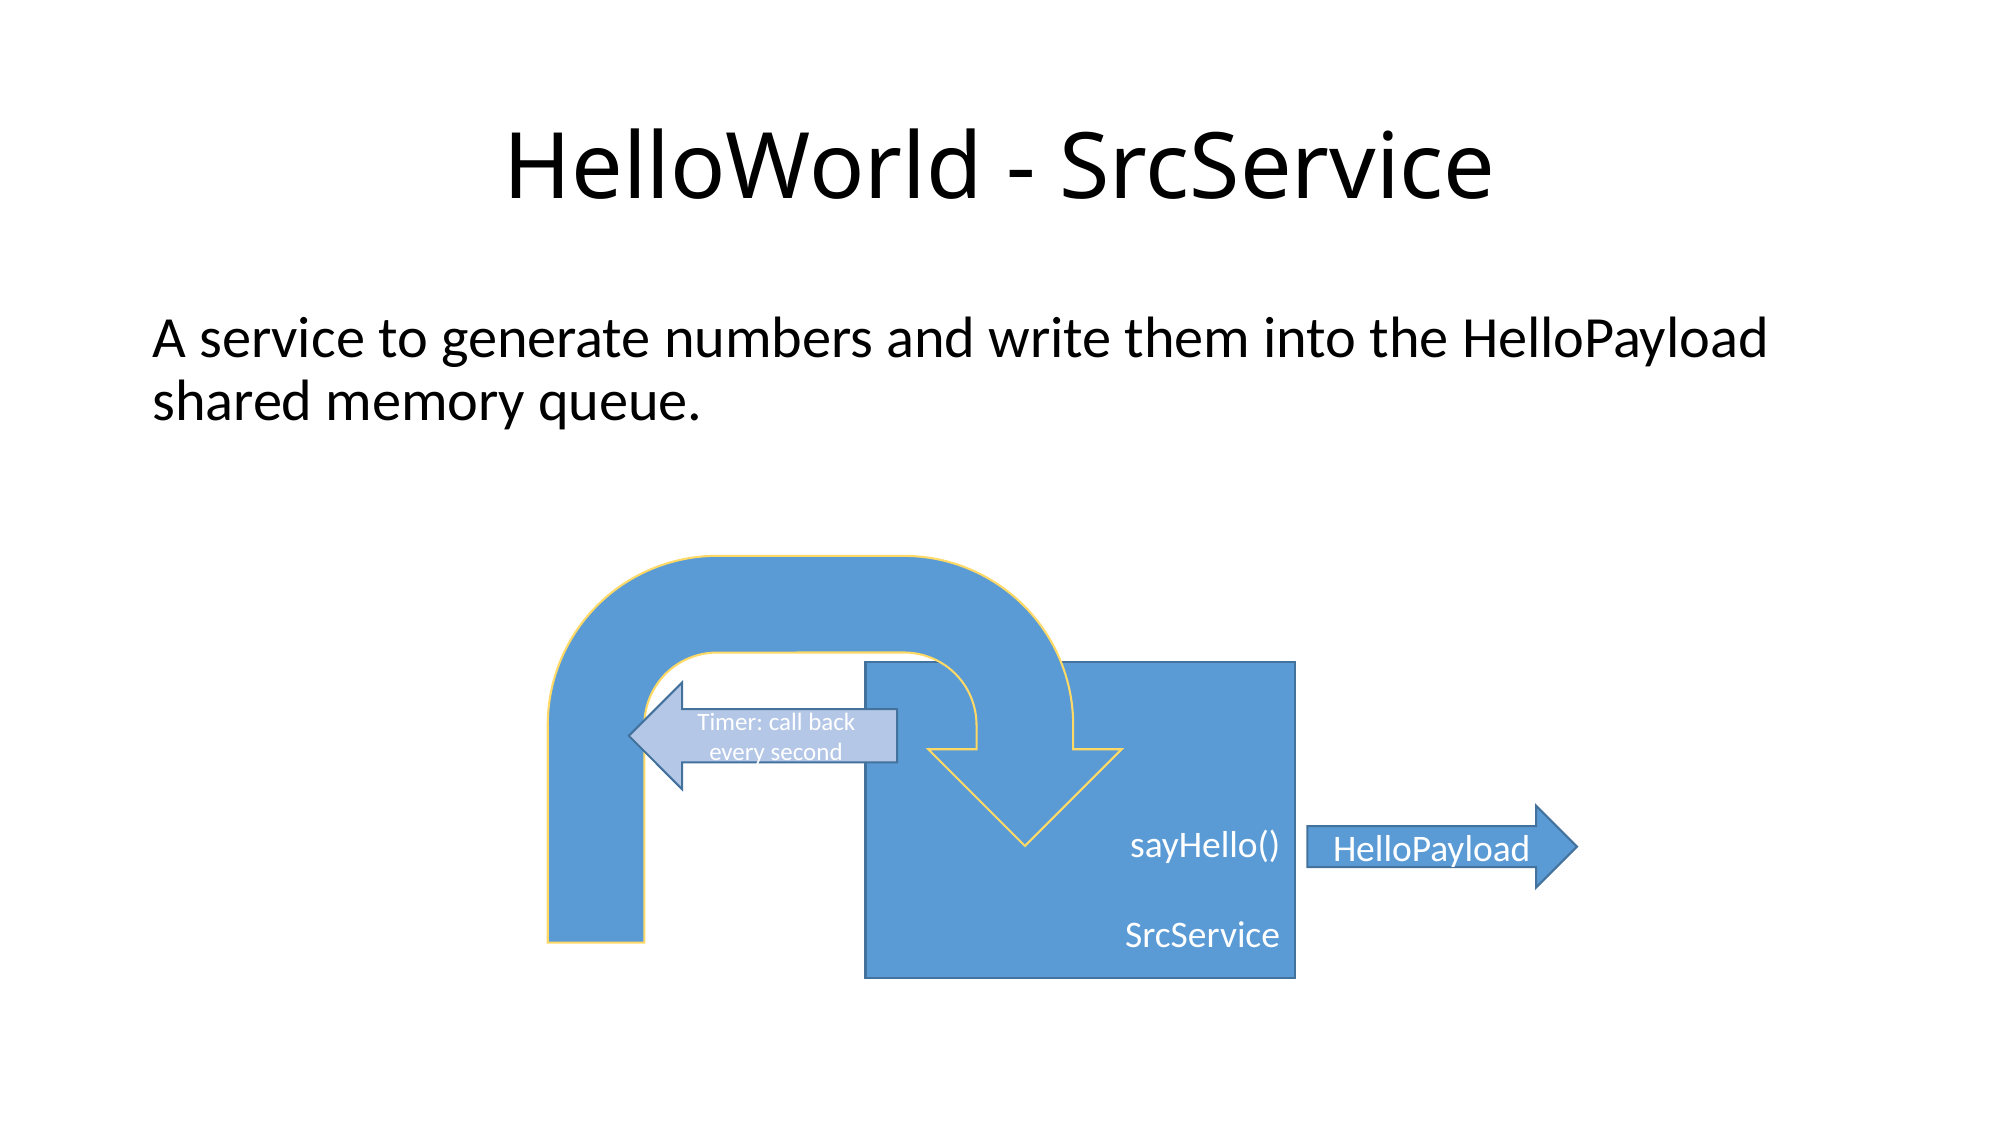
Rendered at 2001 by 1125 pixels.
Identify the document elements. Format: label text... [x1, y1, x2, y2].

text_box Timer: call back every second [627, 680, 899, 792]
text_box sayHello() SrcService [864, 661, 1296, 979]
list A service to generate numbers and write them into the HelloPayload shared memory queue. [137, 299, 1887, 1014]
title HelloWorld - SrcService [137, 59, 1863, 278]
text_box HelloPayload [1306, 803, 1579, 891]
text_box [546, 554, 1125, 944]
